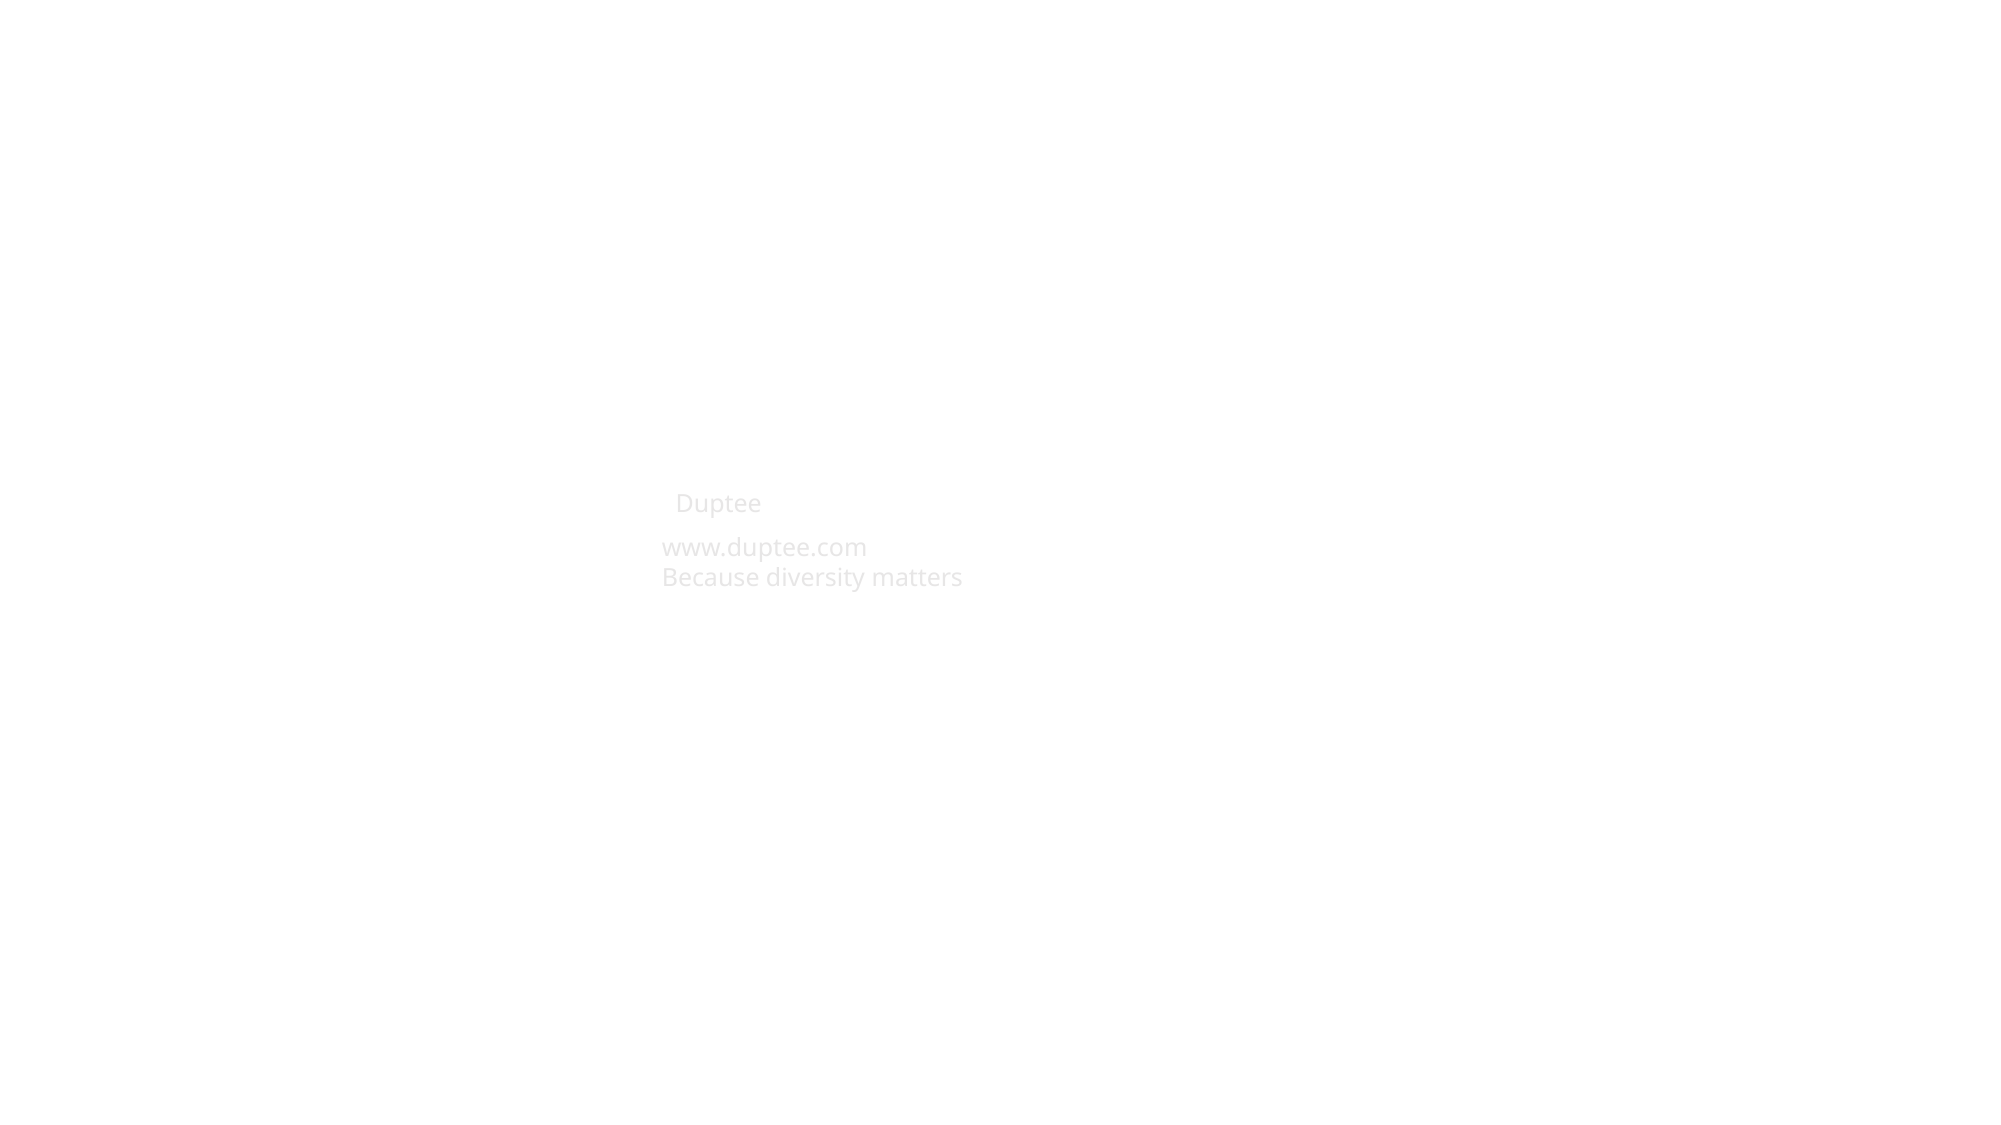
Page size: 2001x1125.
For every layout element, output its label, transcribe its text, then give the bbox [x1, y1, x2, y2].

text_box Duptee [675, 487, 762, 518]
text_box www.duptee.com Because diversity matters [661, 531, 964, 592]
